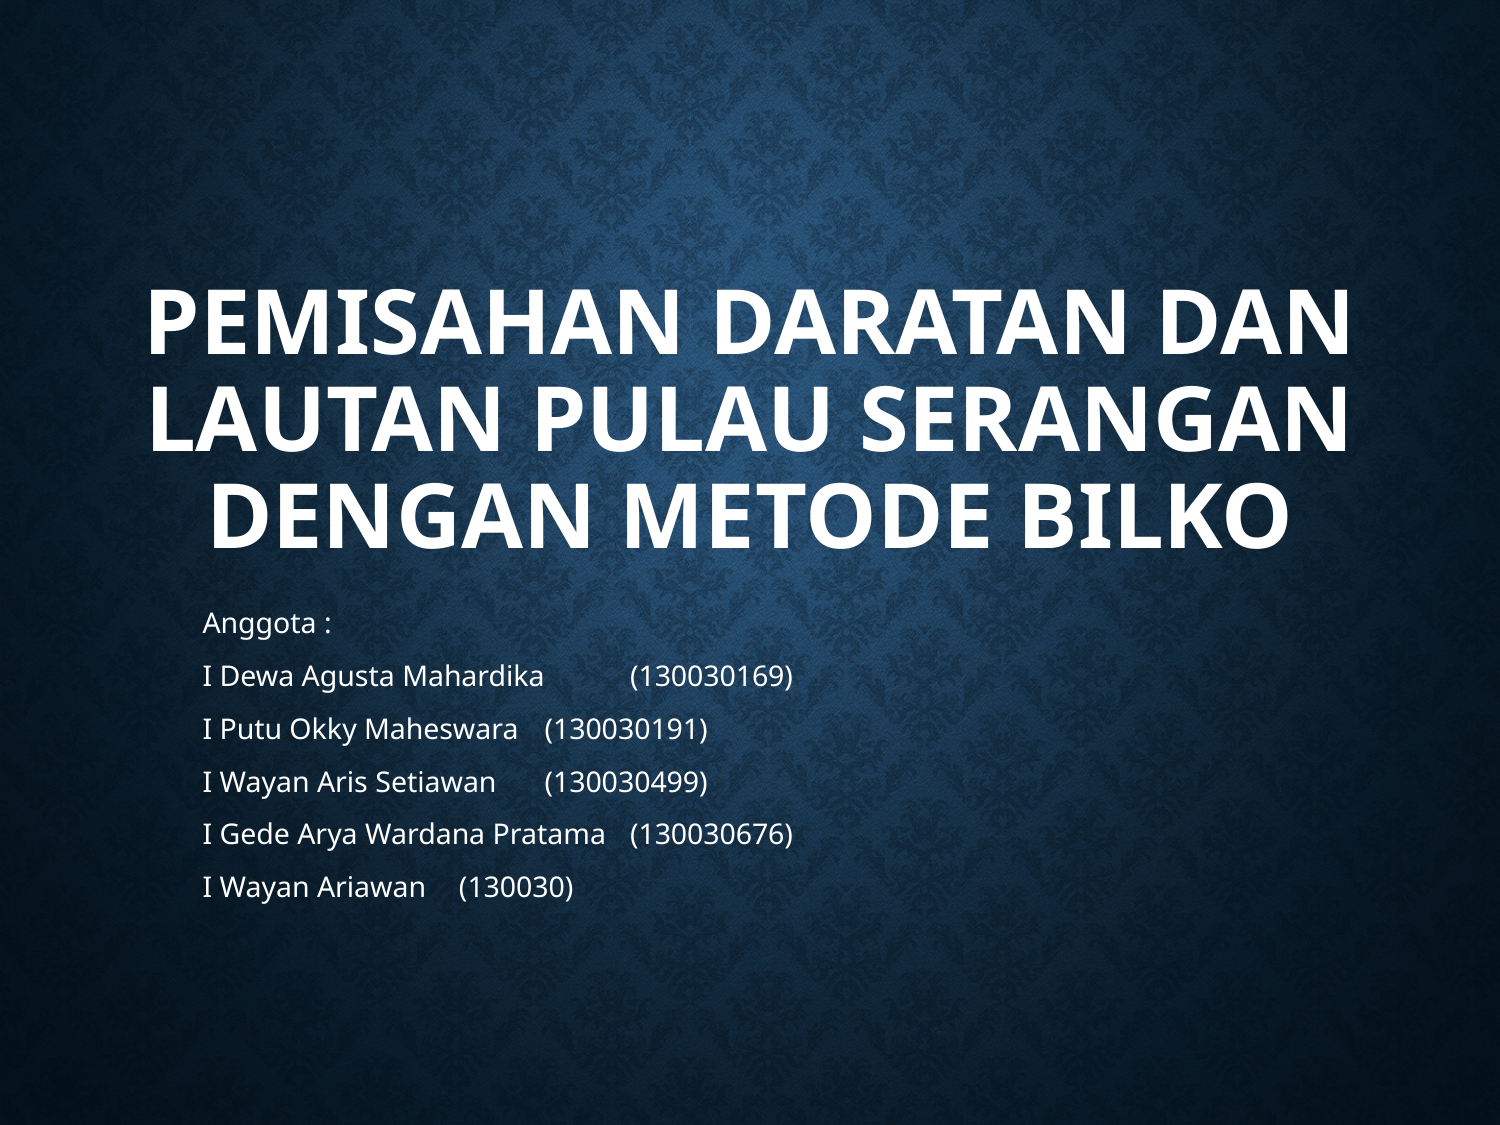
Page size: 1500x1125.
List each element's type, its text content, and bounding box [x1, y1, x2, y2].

subtitle Anggota : I Dewa Agusta Mahardika (130030169) I Putu Okky Maheswara (130030191) I Wayan Aris Setiawan (130030499) I Gede Arya Wardana Pratama (130030676) I Wayan Ariawan (130030) [187, 590, 1313, 915]
title Pemisahan Daratan dan Lautan Pulau Serangan dengan Metode Bilko [112, 184, 1388, 576]
